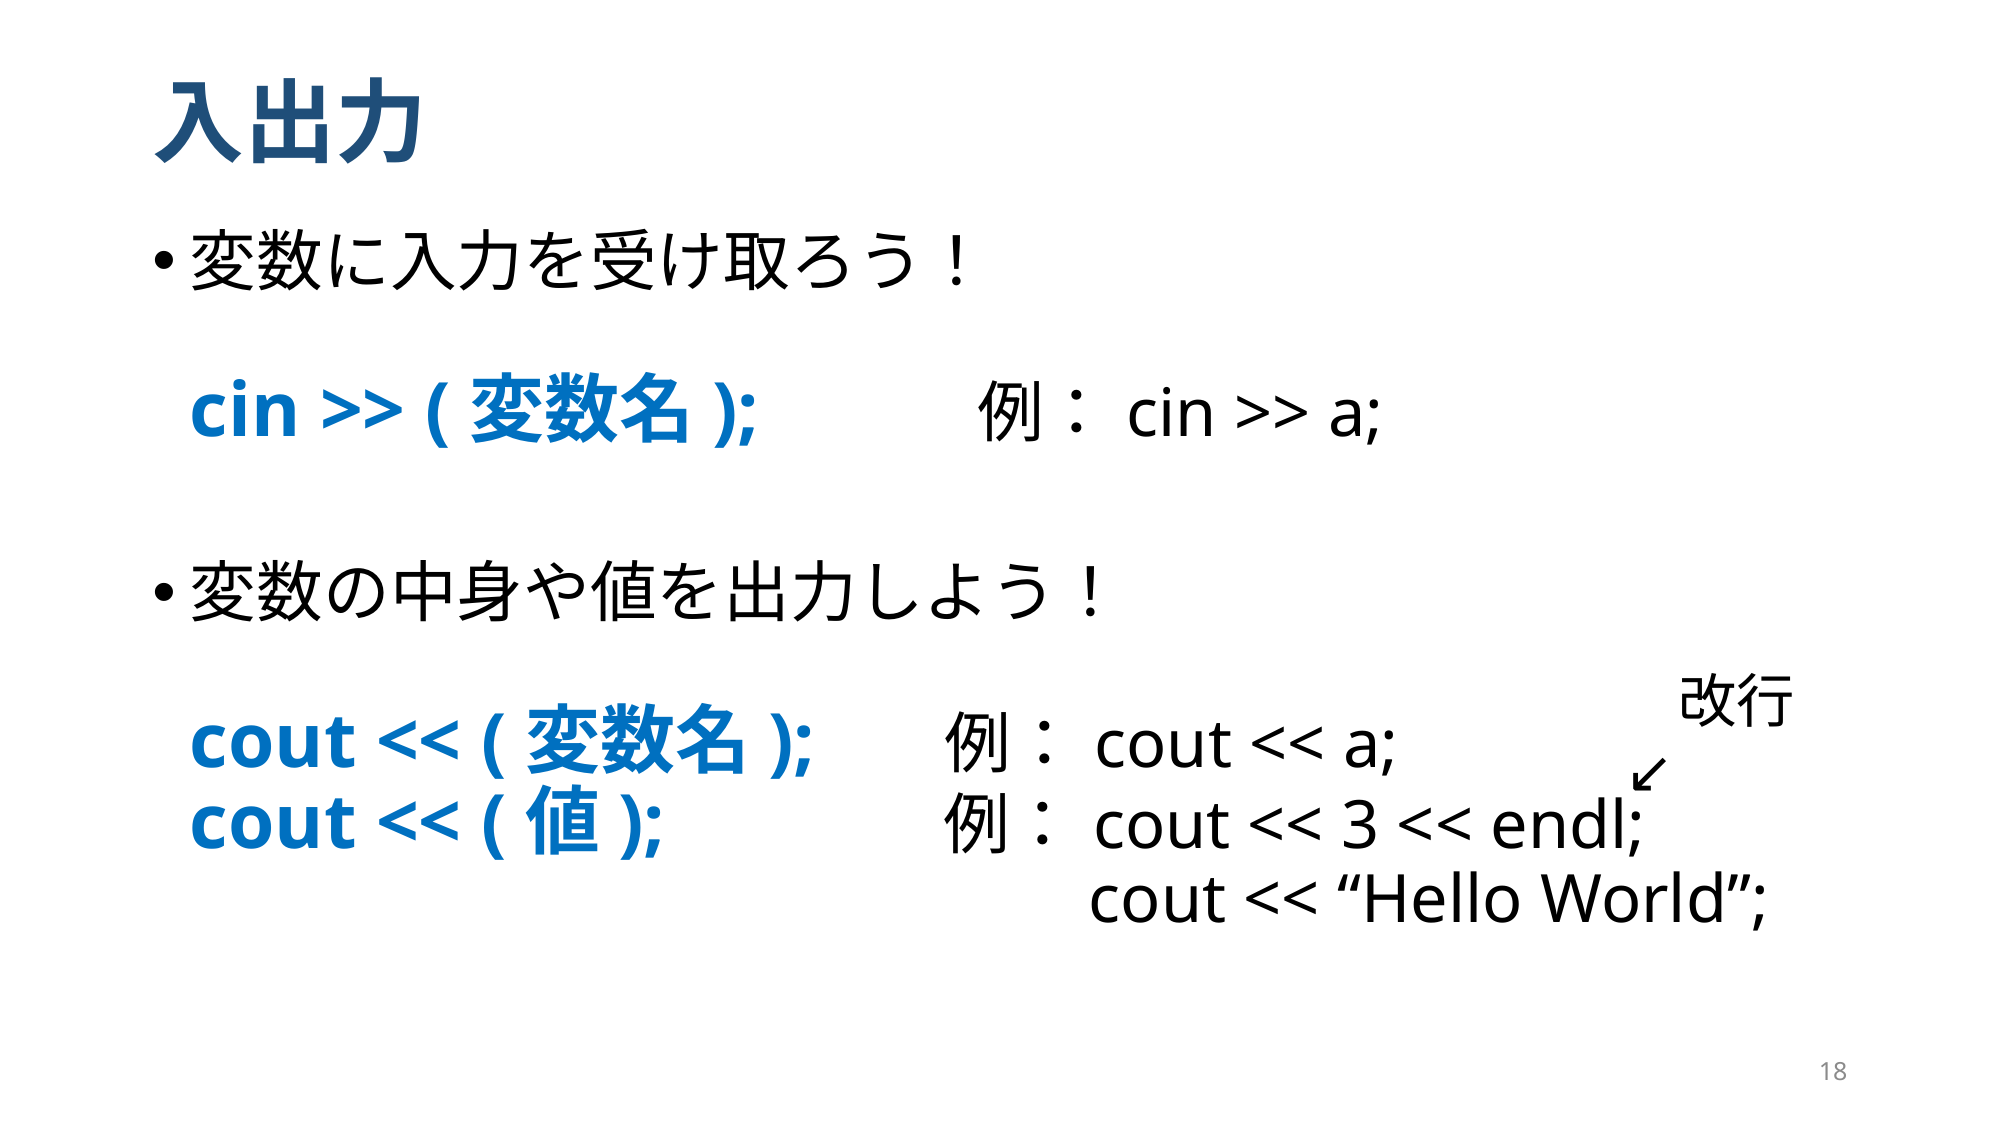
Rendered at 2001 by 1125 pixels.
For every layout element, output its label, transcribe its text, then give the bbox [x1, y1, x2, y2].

list 変数に入力を受け取ろう！ cin >> (変数名); 例：cin >> a; 変数の中身や値を出力しよう！ cout << (変数名); 例：cout << a; cout << (値); 例：cout << 3 << endl; cout << “Hello World”; [137, 220, 1863, 1014]
title 入出力 [137, 59, 1863, 191]
slide_number 18 [1412, 1042, 1863, 1103]
text_box 改行 ↙ [1610, 656, 1917, 812]
